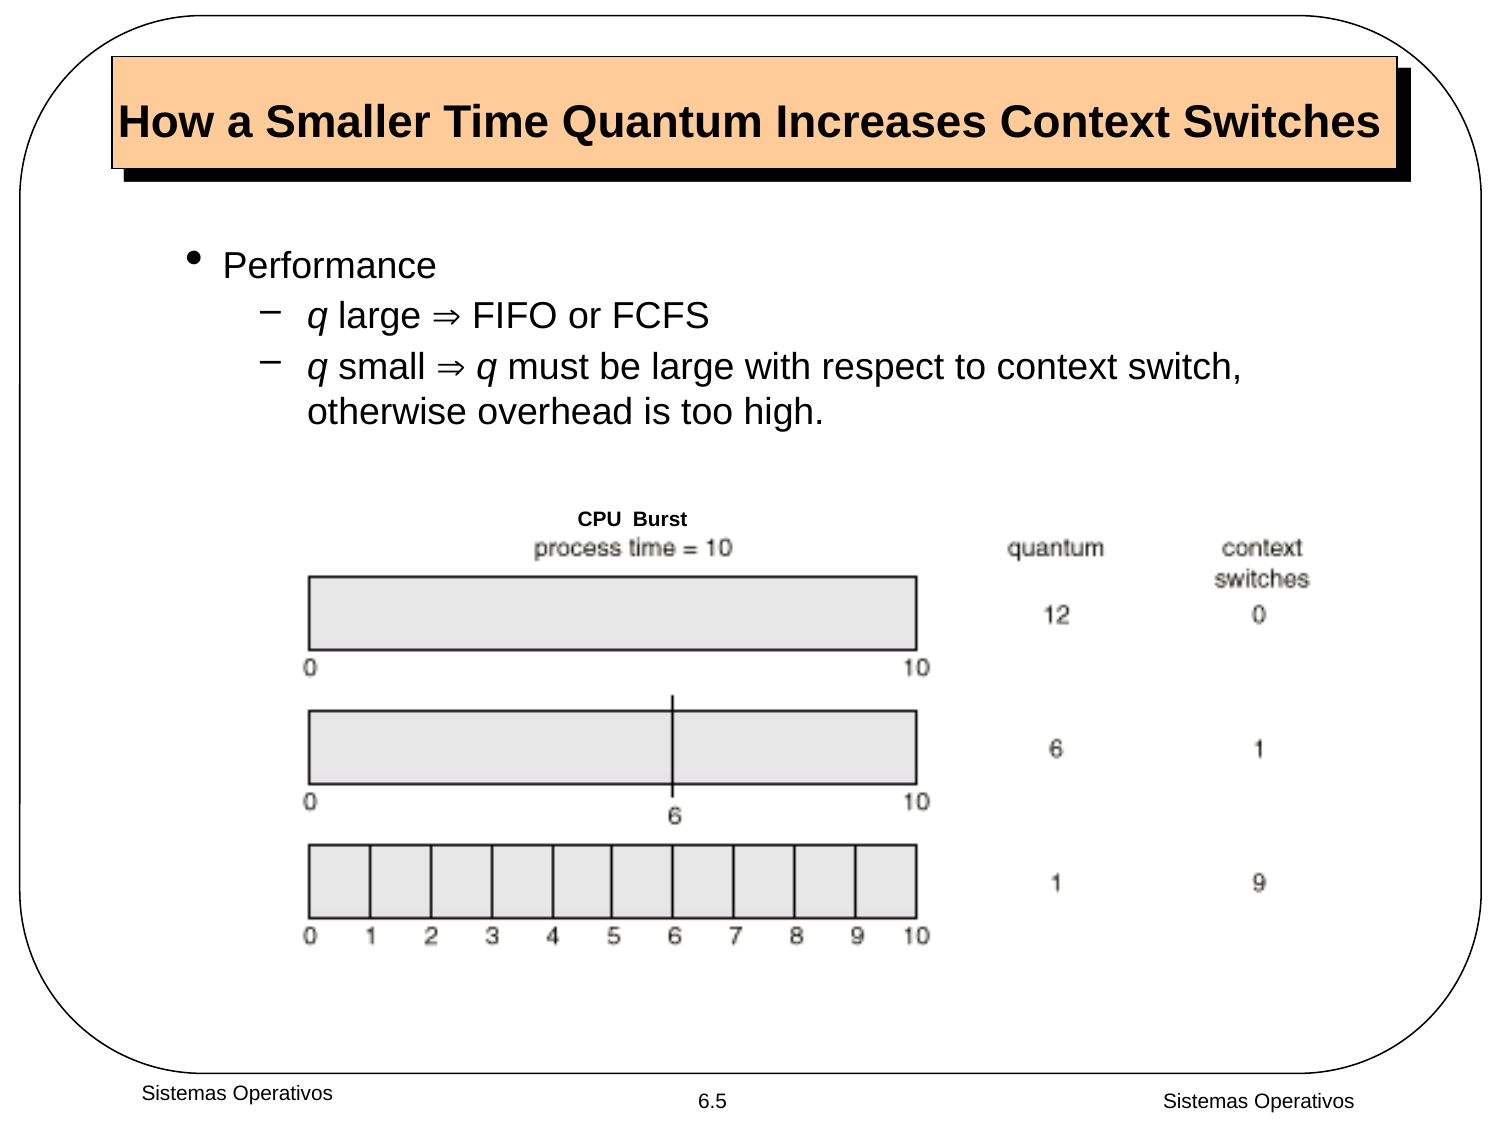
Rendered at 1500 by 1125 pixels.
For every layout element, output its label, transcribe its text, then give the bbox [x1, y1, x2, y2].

picture [170, 473, 1354, 1009]
footer Sistemas Operativos [0, 1072, 476, 1125]
text_box Performance q large  FIFO or FCFS q small  q must be large with respect to context switch, otherwise overhead is too high. [170, 234, 1324, 461]
title How a Smaller Time Quantum Increases Context Switches [75, 81, 1425, 157]
